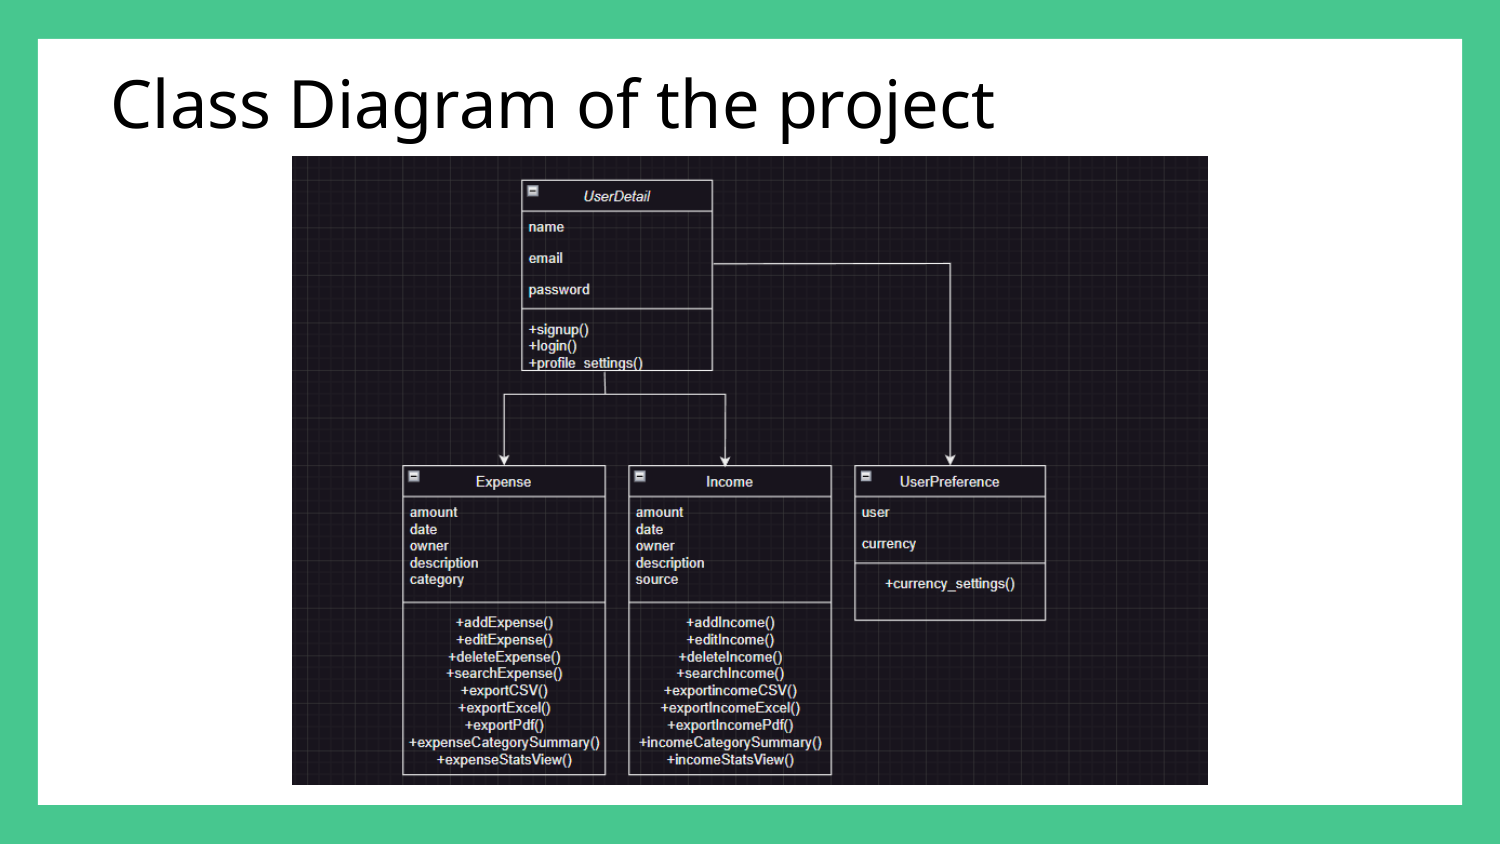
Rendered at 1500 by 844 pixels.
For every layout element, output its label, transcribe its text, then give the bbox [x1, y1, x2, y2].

picture [292, 156, 1208, 785]
title Class Diagram of the project [95, 40, 1307, 157]
